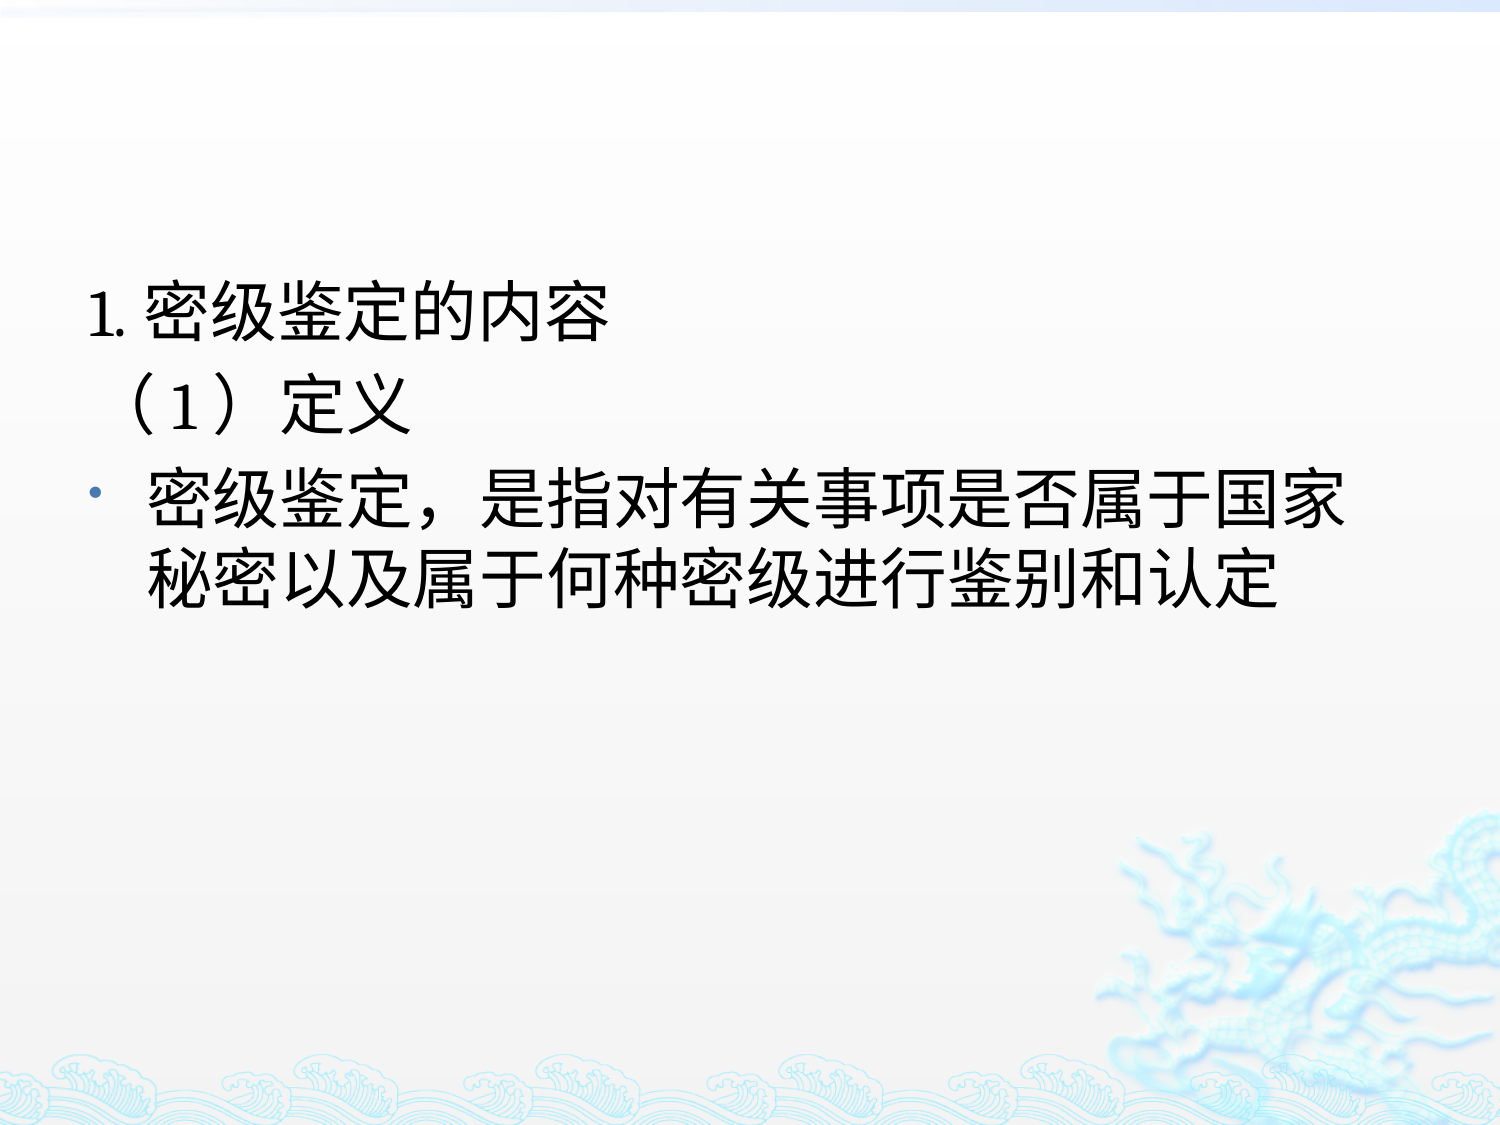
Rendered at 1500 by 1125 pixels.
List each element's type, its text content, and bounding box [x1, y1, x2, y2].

list 1.密级鉴定的内容 （1）定义 密级鉴定，是指对有关事项是否属于国家秘密以及属于何种密级进行鉴别和认定 [75, 262, 1425, 1005]
